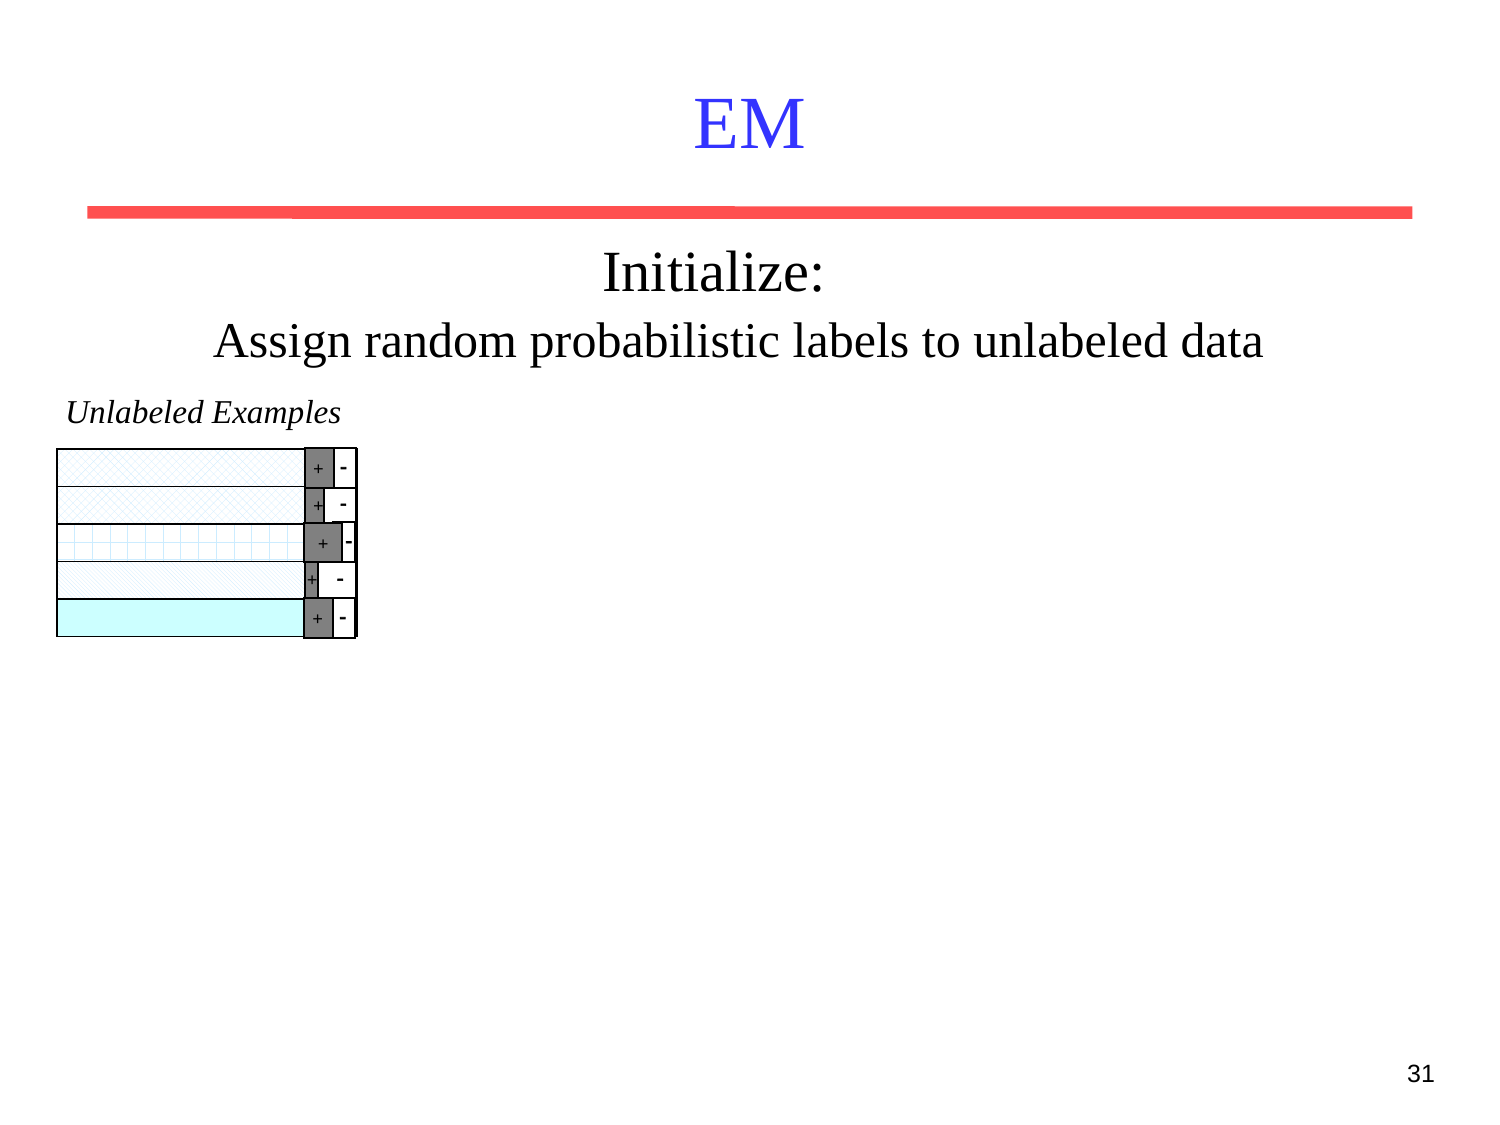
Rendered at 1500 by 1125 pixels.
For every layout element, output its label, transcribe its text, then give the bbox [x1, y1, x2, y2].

text_box Unlabeled Examples [50, 382, 357, 438]
text_box Assign random probabilistic labels to unlabeled data [198, 299, 1280, 376]
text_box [291, 446, 370, 639]
slide_number 31 [1137, 1049, 1451, 1125]
title EM [112, 37, 1388, 200]
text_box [56, 448, 288, 637]
text_box Initialize: [587, 224, 841, 311]
